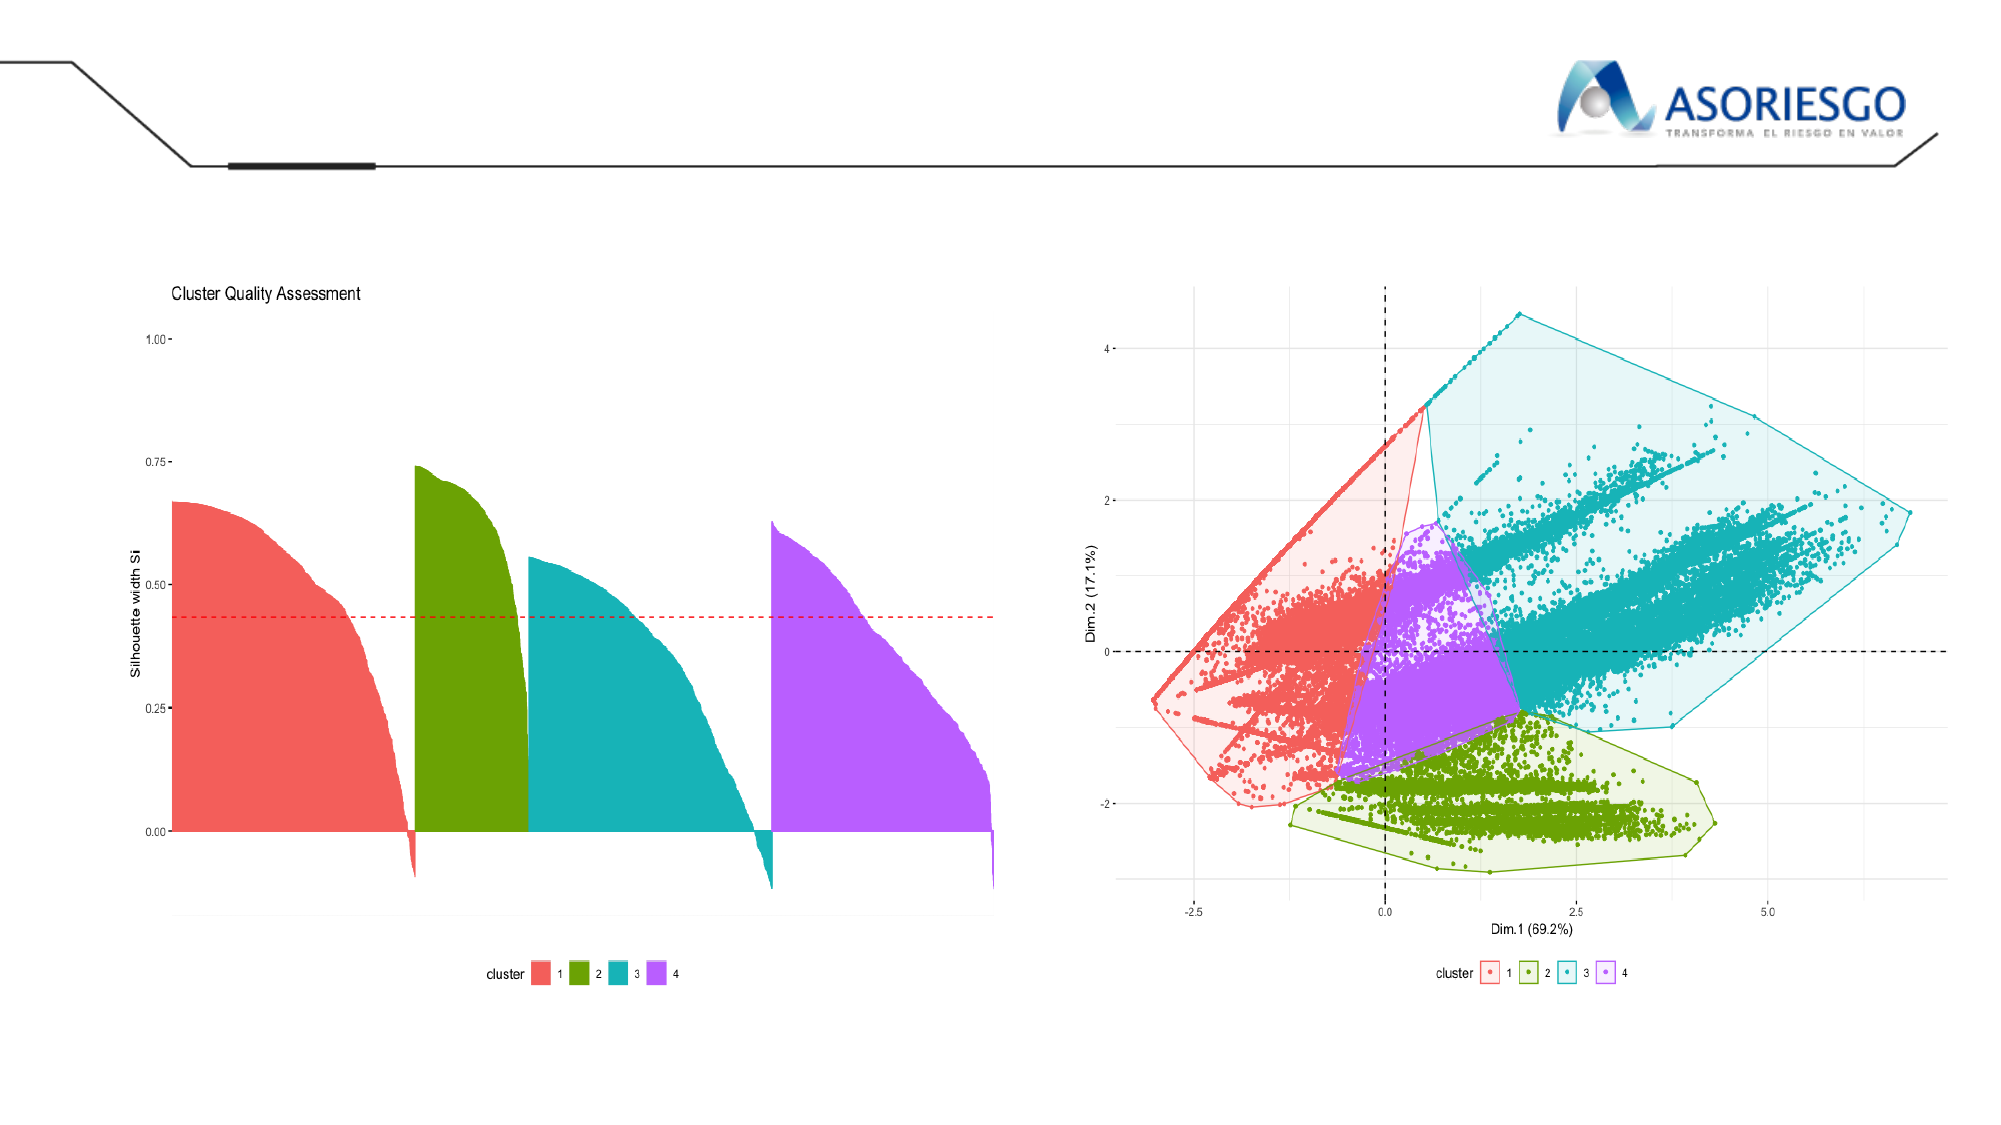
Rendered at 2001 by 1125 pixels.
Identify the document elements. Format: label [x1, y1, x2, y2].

picture [1079, 279, 1954, 1000]
picture [0, 38, 2000, 186]
picture [124, 279, 1000, 1001]
